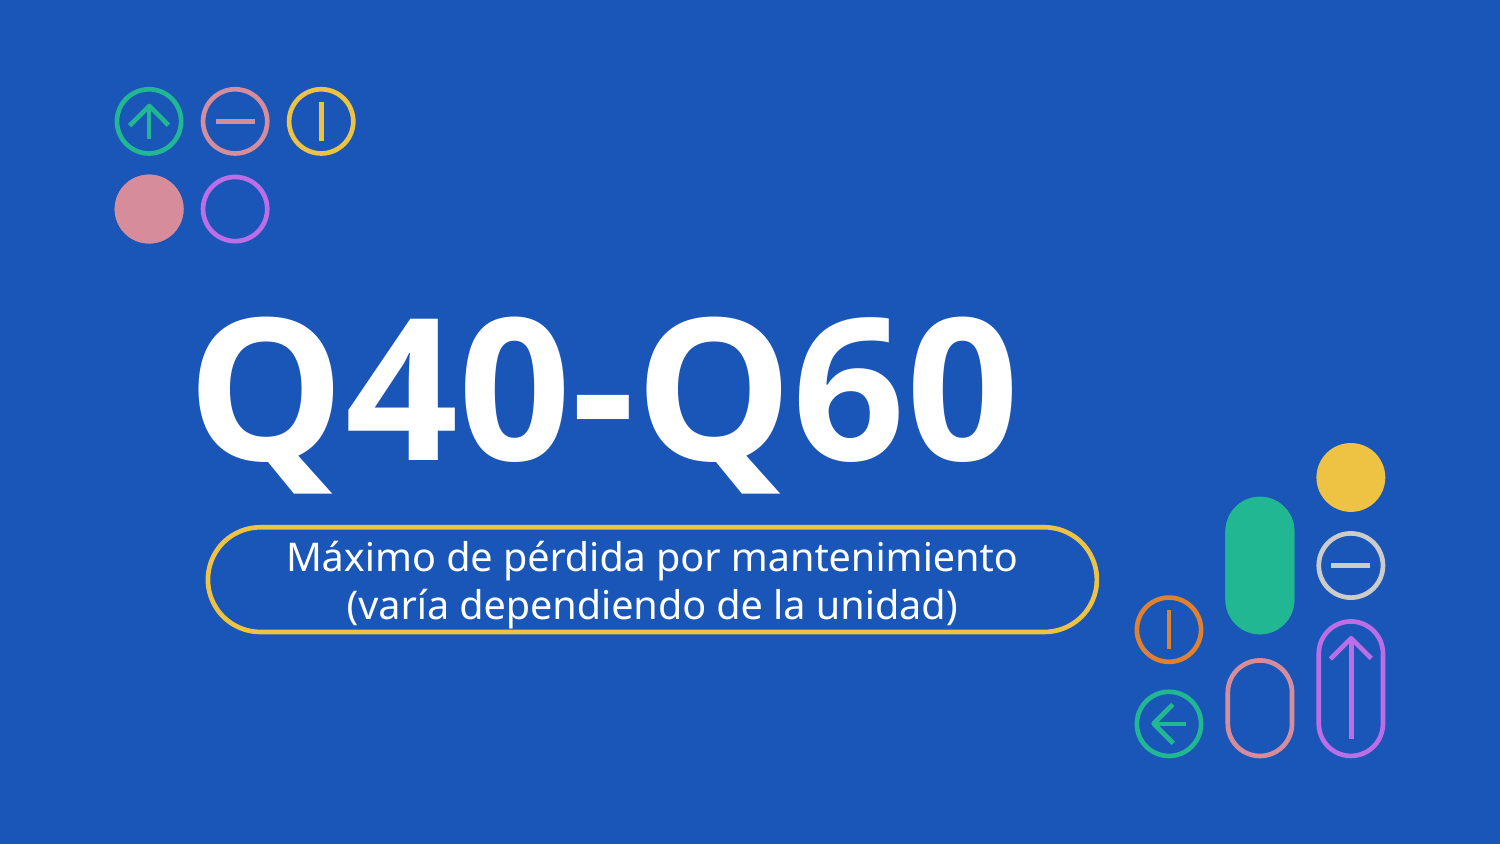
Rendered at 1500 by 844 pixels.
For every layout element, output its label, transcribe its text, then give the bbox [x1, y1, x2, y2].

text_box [1318, 533, 1384, 598]
title Q40-Q60 [187, 295, 1174, 468]
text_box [1136, 691, 1202, 757]
text_box [116, 176, 182, 242]
text_box Máximo de pérdida por mantenimiento (varía dependiendo de la unidad) [207, 527, 1097, 632]
text_box [1227, 499, 1293, 633]
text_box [116, 88, 182, 154]
